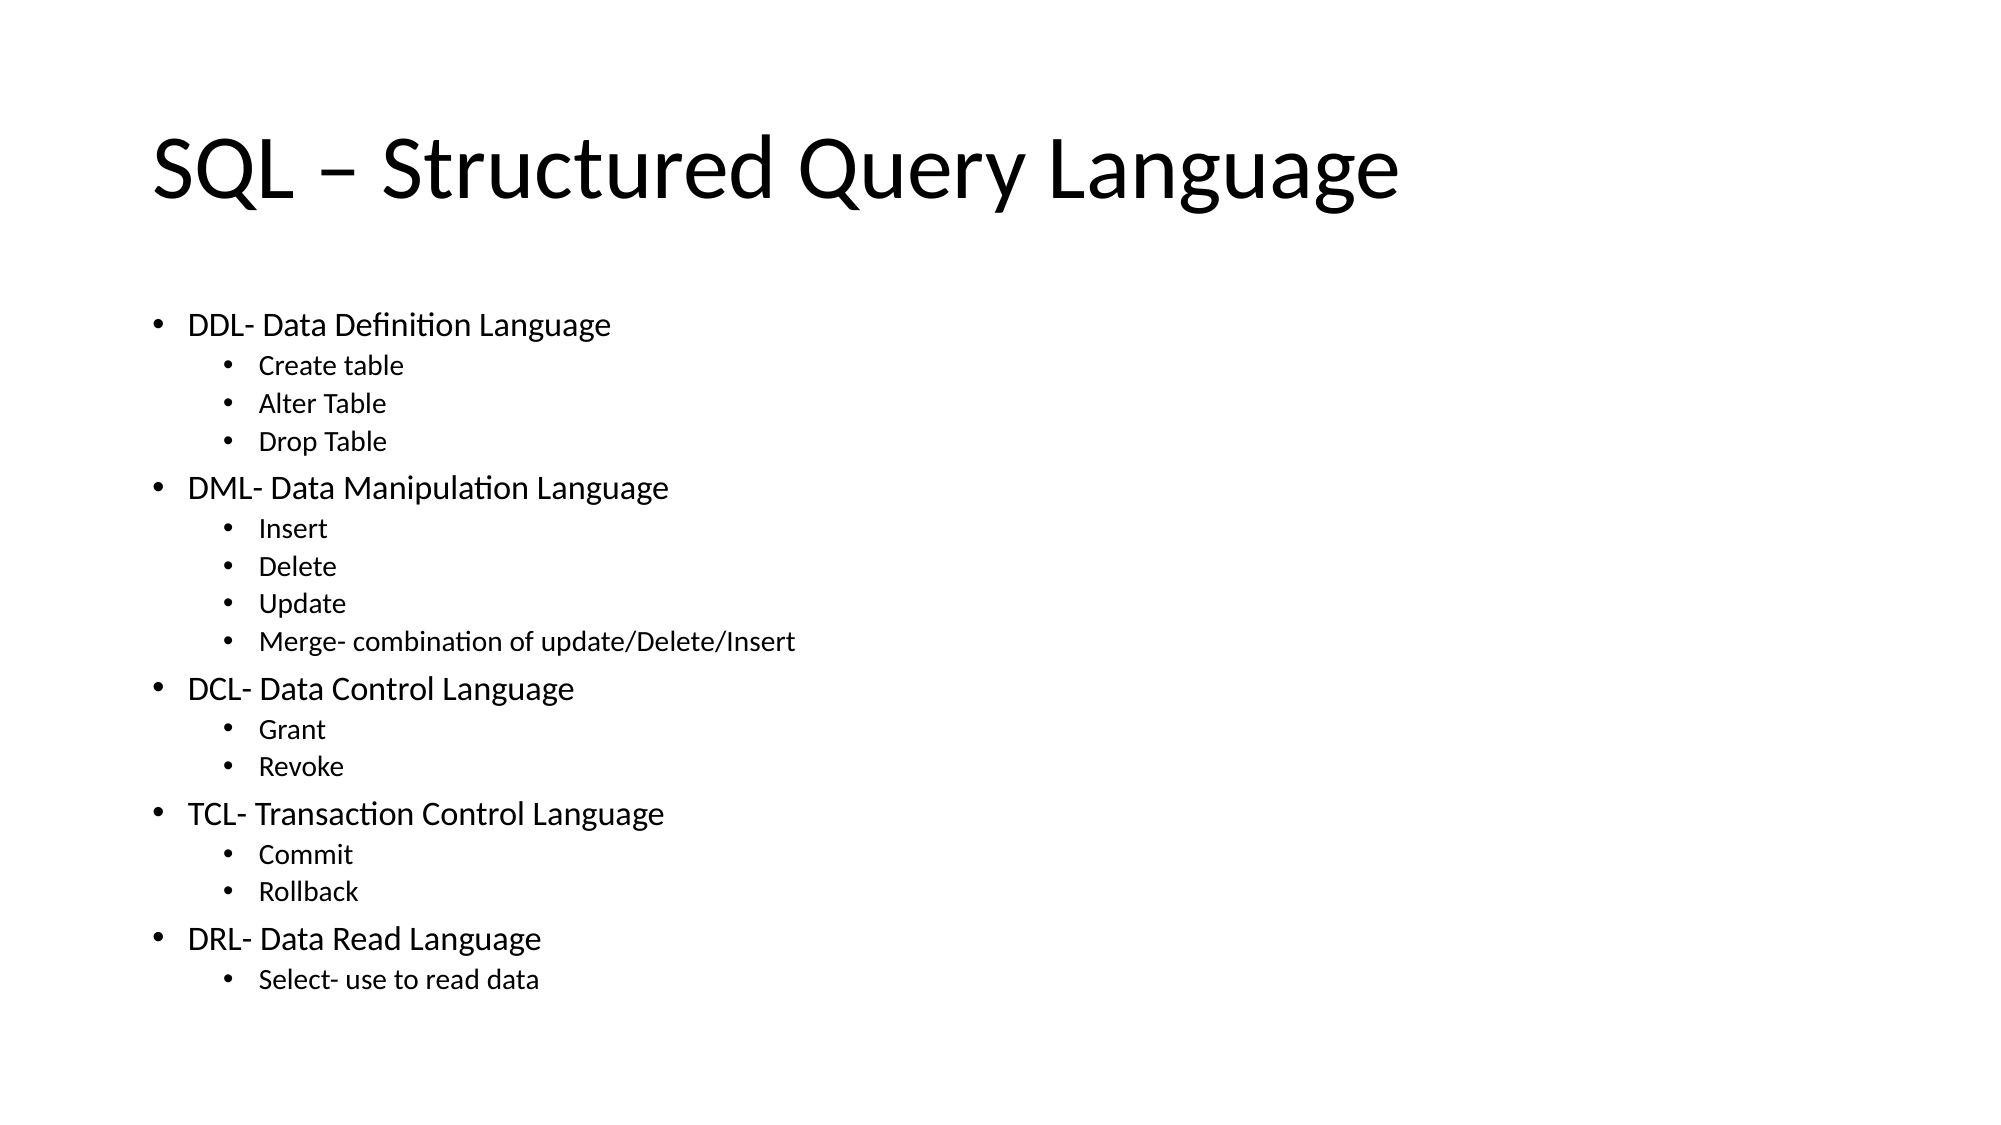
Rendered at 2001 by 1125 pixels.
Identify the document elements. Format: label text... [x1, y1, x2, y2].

list DDL- Data Definition Language Create table Alter Table Drop Table DML- Data Manipulation Language Insert Delete Update Merge- combination of update/Delete/Insert DCL- Data Control Language Grant Revoke TCL- Transaction Control Language Commit Rollback DRL- Data Read Language Select- use to read data [137, 299, 1863, 1014]
title SQL – Structured Query Language [137, 59, 1863, 278]
